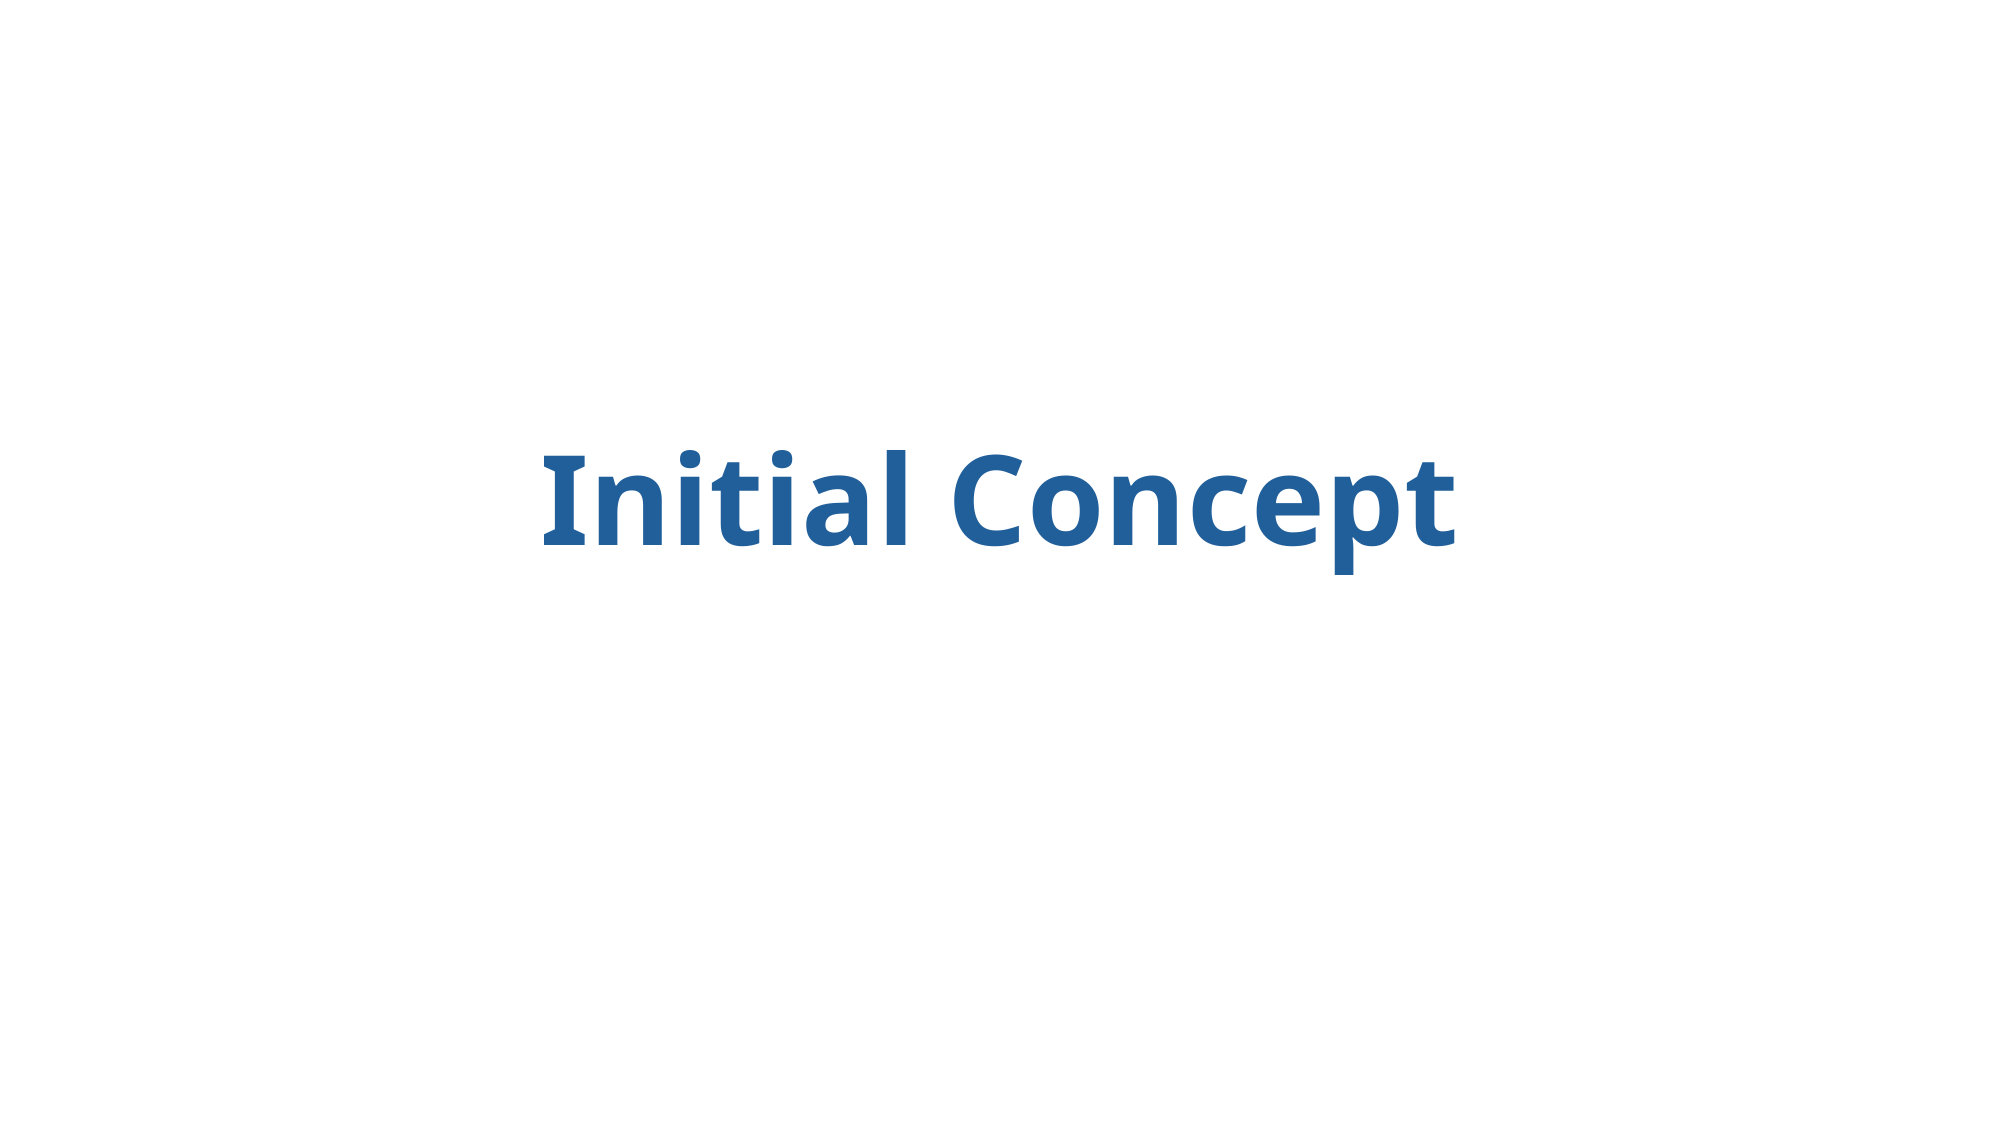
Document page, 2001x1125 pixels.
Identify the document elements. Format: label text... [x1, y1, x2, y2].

title Initial Concept [487, 430, 1513, 581]
